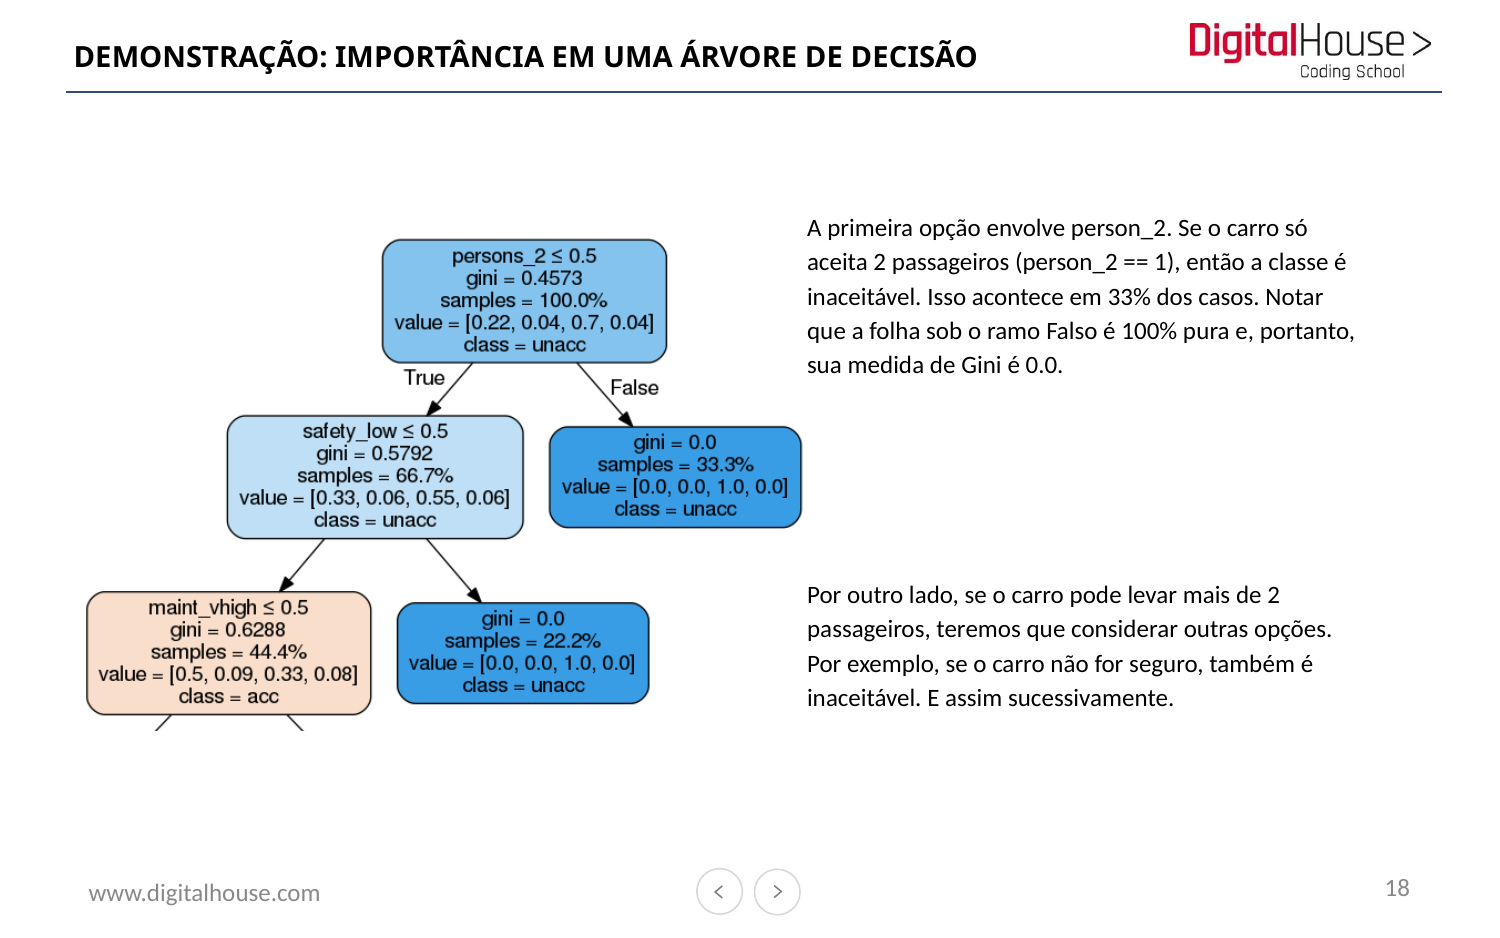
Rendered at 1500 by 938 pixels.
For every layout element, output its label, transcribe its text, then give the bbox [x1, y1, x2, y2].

title DEMONSTRAÇÃO: IMPORTÂNCIA EM UMA ÁRVORE DE DECISÃO [73, 23, 1074, 89]
slide_number 18 [1074, 861, 1425, 911]
picture [1190, 23, 1431, 80]
picture [73, 234, 807, 732]
text_box A primeira opção envolve person_2. Se o carro só aceita 2 passageiros (person_2 == 1), então a classe é inaceitável. Isso acontece em 33% dos casos. Notar que a folha sob o ramo Falso é 100% pura e, portanto, sua medida de Gini é 0.0. Por outro lado, se o carro pode levar mais de 2 passageiros, teremos que considerar outras opções. Por exemplo, se o carro não for seguro, também é inaceitável. E assim sucessivamente. [73, 199, 1425, 791]
